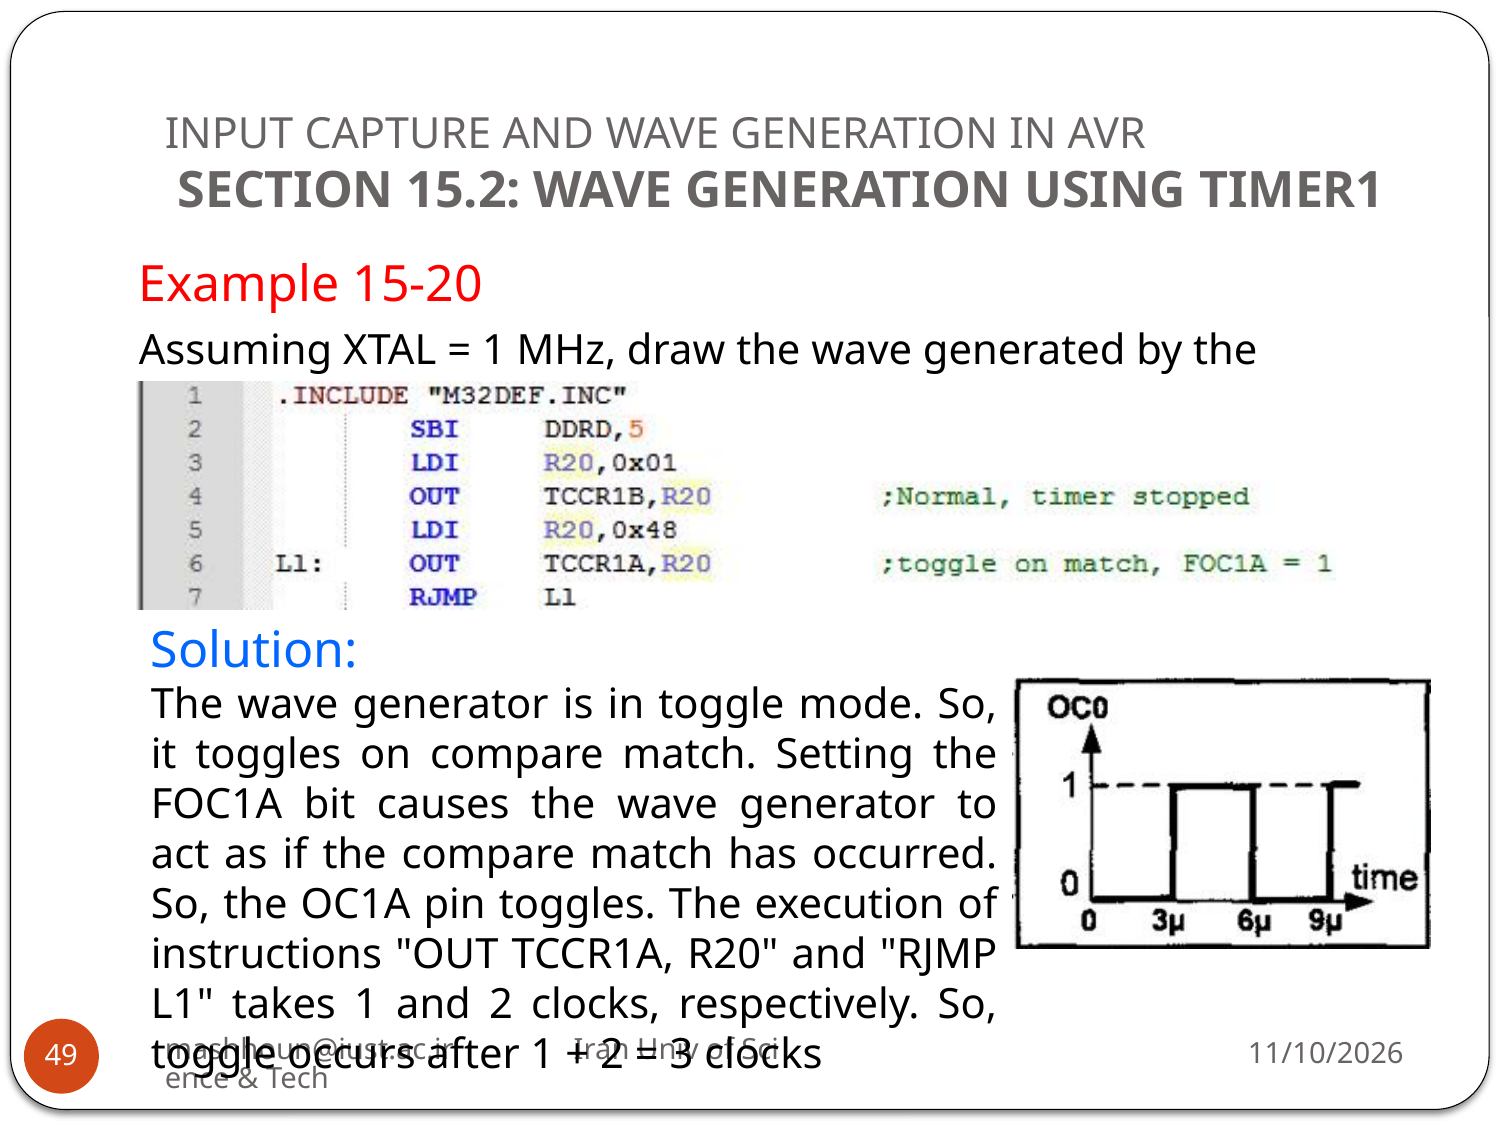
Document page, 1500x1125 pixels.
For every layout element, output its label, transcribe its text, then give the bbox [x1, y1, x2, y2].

picture [1012, 677, 1431, 949]
text_box Solution: The wave generator is in toggle mode. So, it toggles on compare match. Setting the FOC1A bit causes the wave generator to act as if the compare match has occurred. So, the OC1A pin toggles. The execution of instructions "OUT TCCR1A, R20" and "RJMP L1" takes 1 and 2 clocks, respectively. So, toggle occurs after 1 + 2 = 3 clocks [136, 619, 1013, 1085]
list Example 15-20 Assuming XTAL = 1 MHz, draw the wave generated by the following program: [123, 243, 1399, 439]
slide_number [1012, 1015, 1419, 1094]
picture [135, 380, 1336, 610]
title INPUT CAPTURE AND WAVE GENERATION IN AVR SECTION 15.2: WAVE GENERATION USING TIMER1 [150, 45, 1425, 233]
slide_number 49 [23, 1018, 99, 1094]
